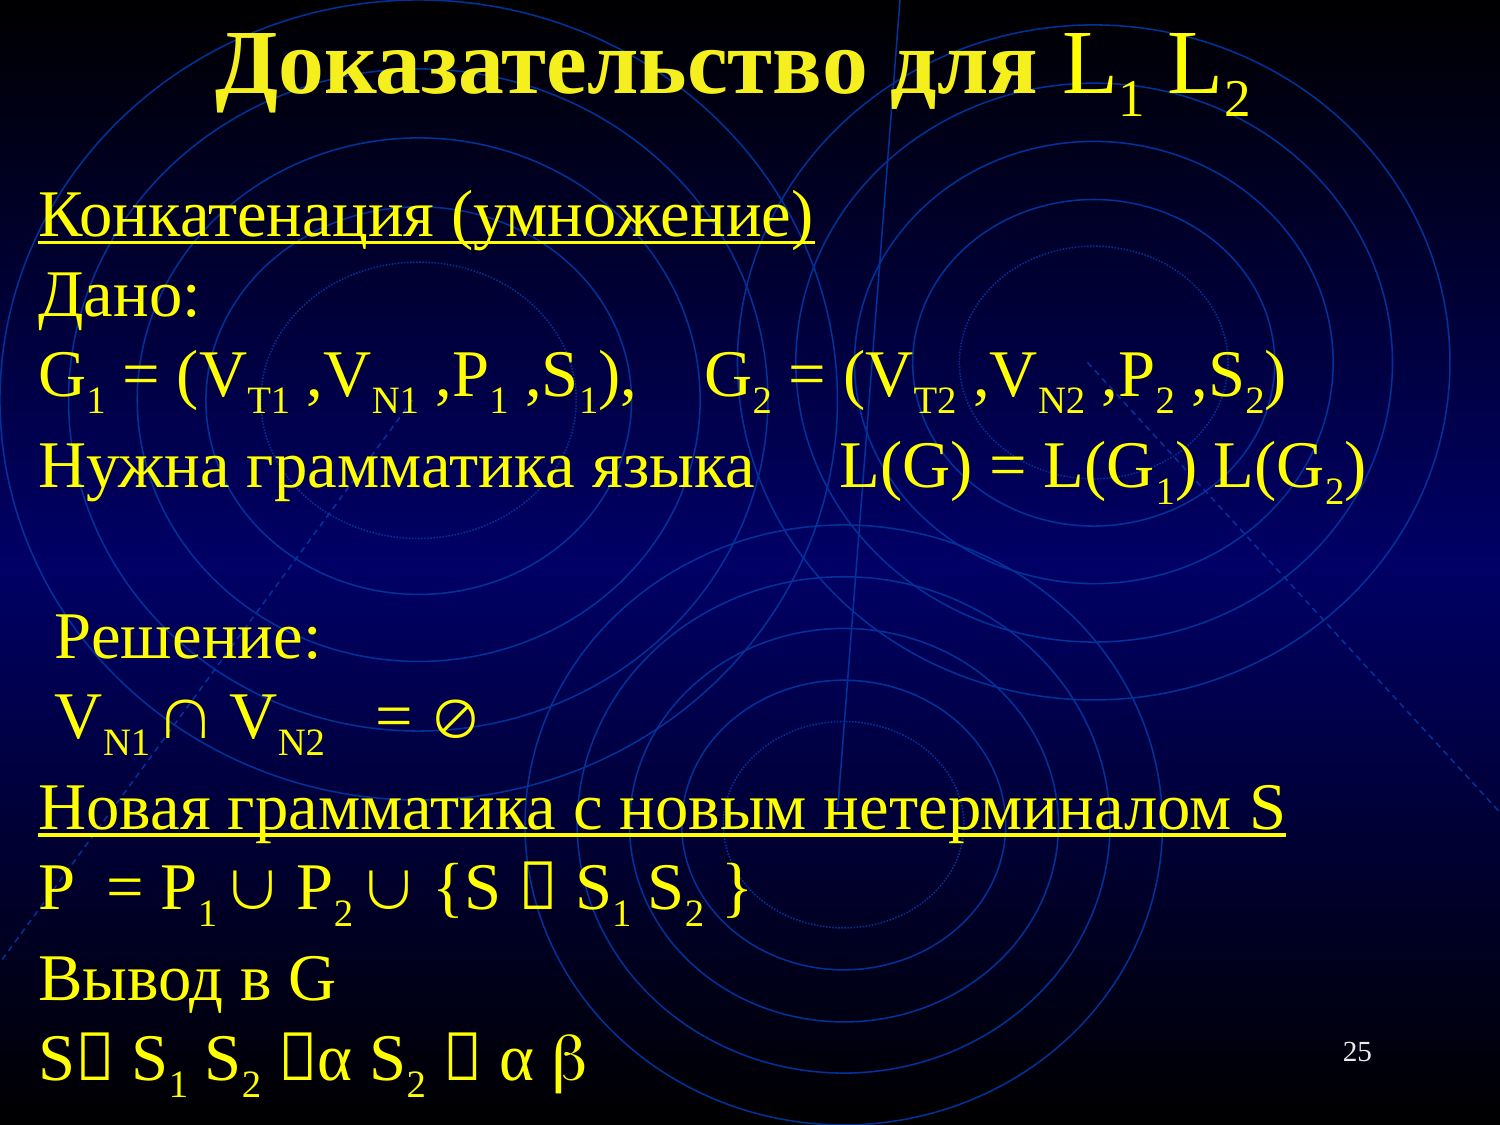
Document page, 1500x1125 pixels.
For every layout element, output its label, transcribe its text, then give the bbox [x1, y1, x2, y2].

slide_number 25 [1074, 1024, 1388, 1101]
title Доказательство для L1 L2 [128, 0, 1407, 130]
text_box Конкатенация (умножение) Дано: G1 = (VT1 ,VN1 ,P1 ,S1), G2 = (VT2 ,VN2 ,P2 ,S2) Нужна грамматика языка L(G) = L(G1) L(G2) Решение: VN1  VN2 =  Новая грамматика с новым нетерминалом S P = P1  P2  {S  S1 S2 } Вывод в G S S1 S2 α S2  α  α выводится в G1 ,  выводится в G2 [23, 162, 1477, 1125]
